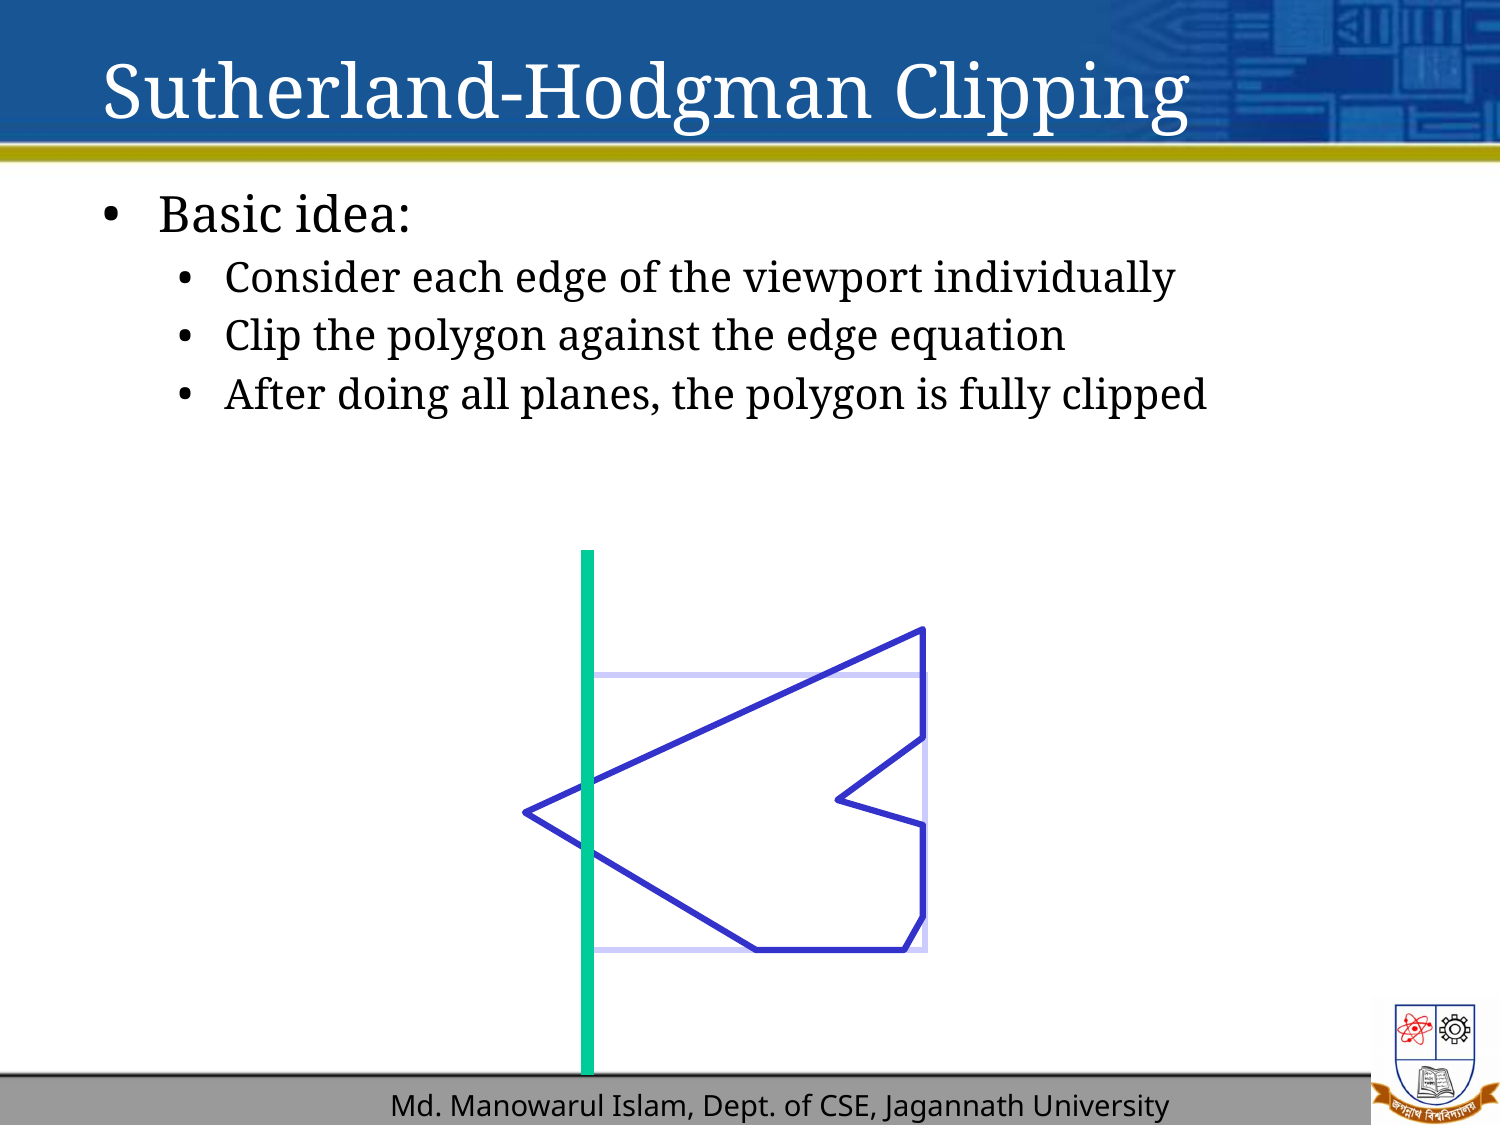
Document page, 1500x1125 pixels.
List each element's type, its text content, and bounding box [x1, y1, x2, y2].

text_box [594, 629, 923, 951]
list Basic idea: Consider each edge of the viewport individually Clip the polygon against the edge equation After doing all planes, the polygon is fully clipped [87, 174, 1404, 988]
text_box [594, 675, 821, 780]
text_box [524, 786, 581, 846]
text_box [594, 855, 754, 950]
picture [0, 0, 1500, 1125]
text_box [839, 675, 925, 950]
title Sutherland-Hodgman Clipping [87, 26, 1403, 150]
